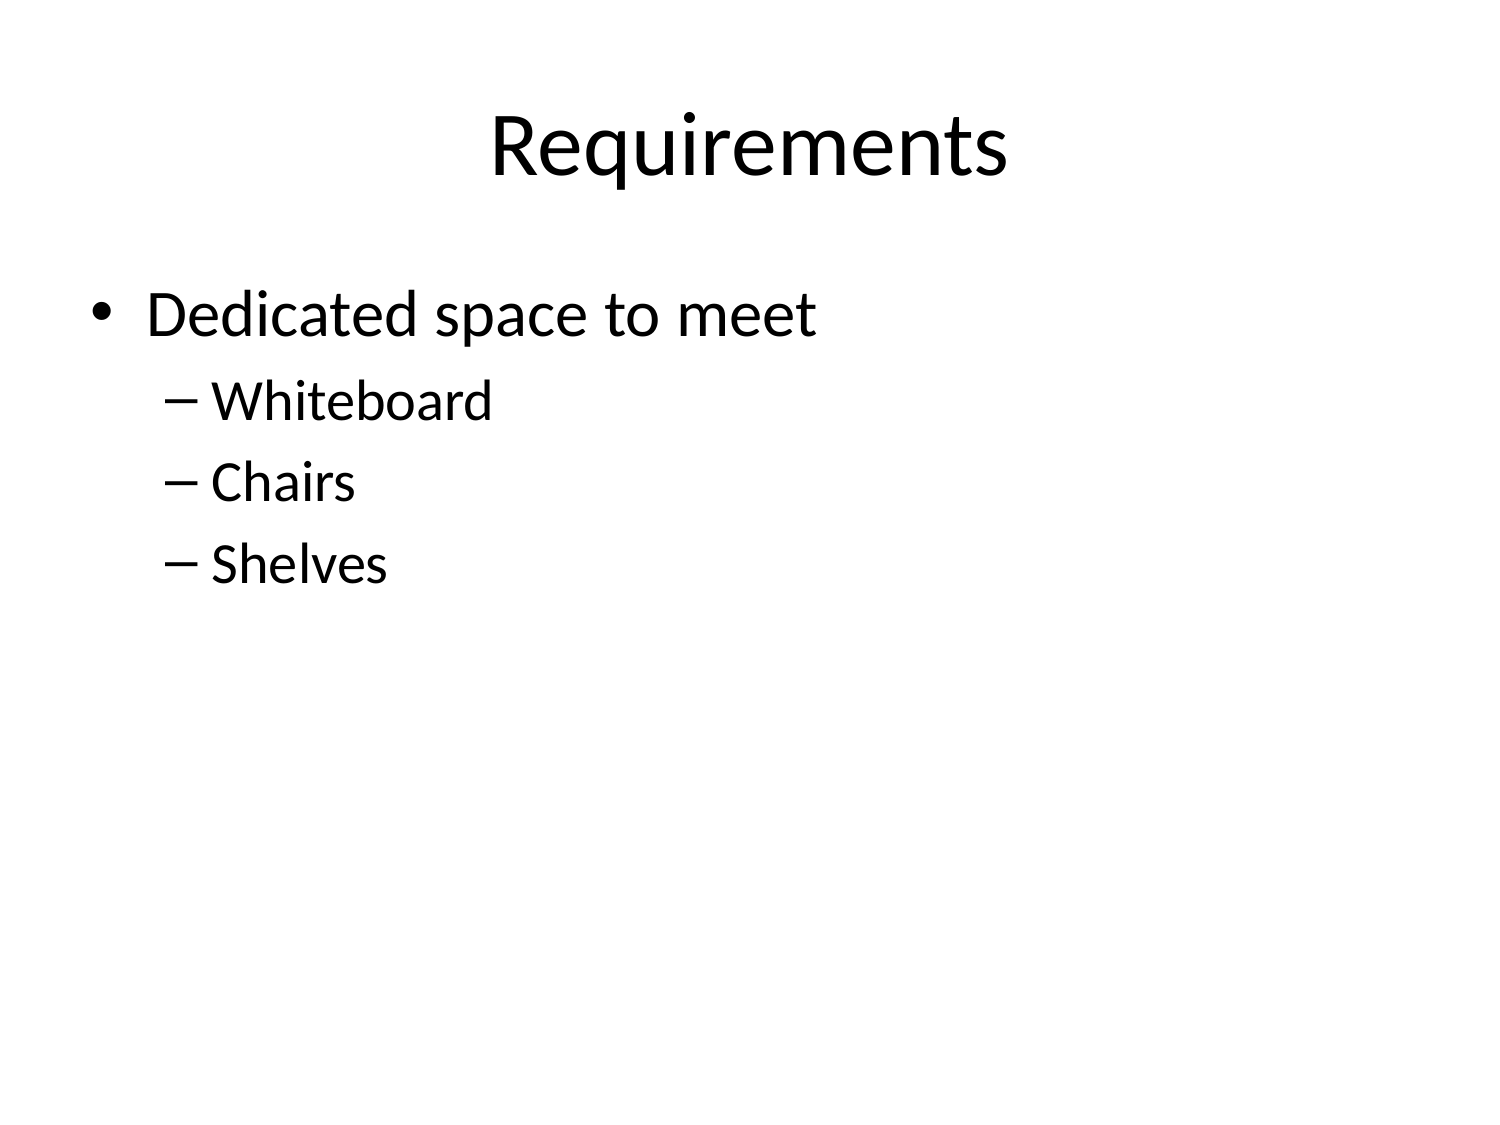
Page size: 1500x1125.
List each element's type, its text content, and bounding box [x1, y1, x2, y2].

list Dedicated space to meet Whiteboard Chairs Shelves [75, 262, 1425, 1005]
title Requirements [75, 45, 1425, 233]
